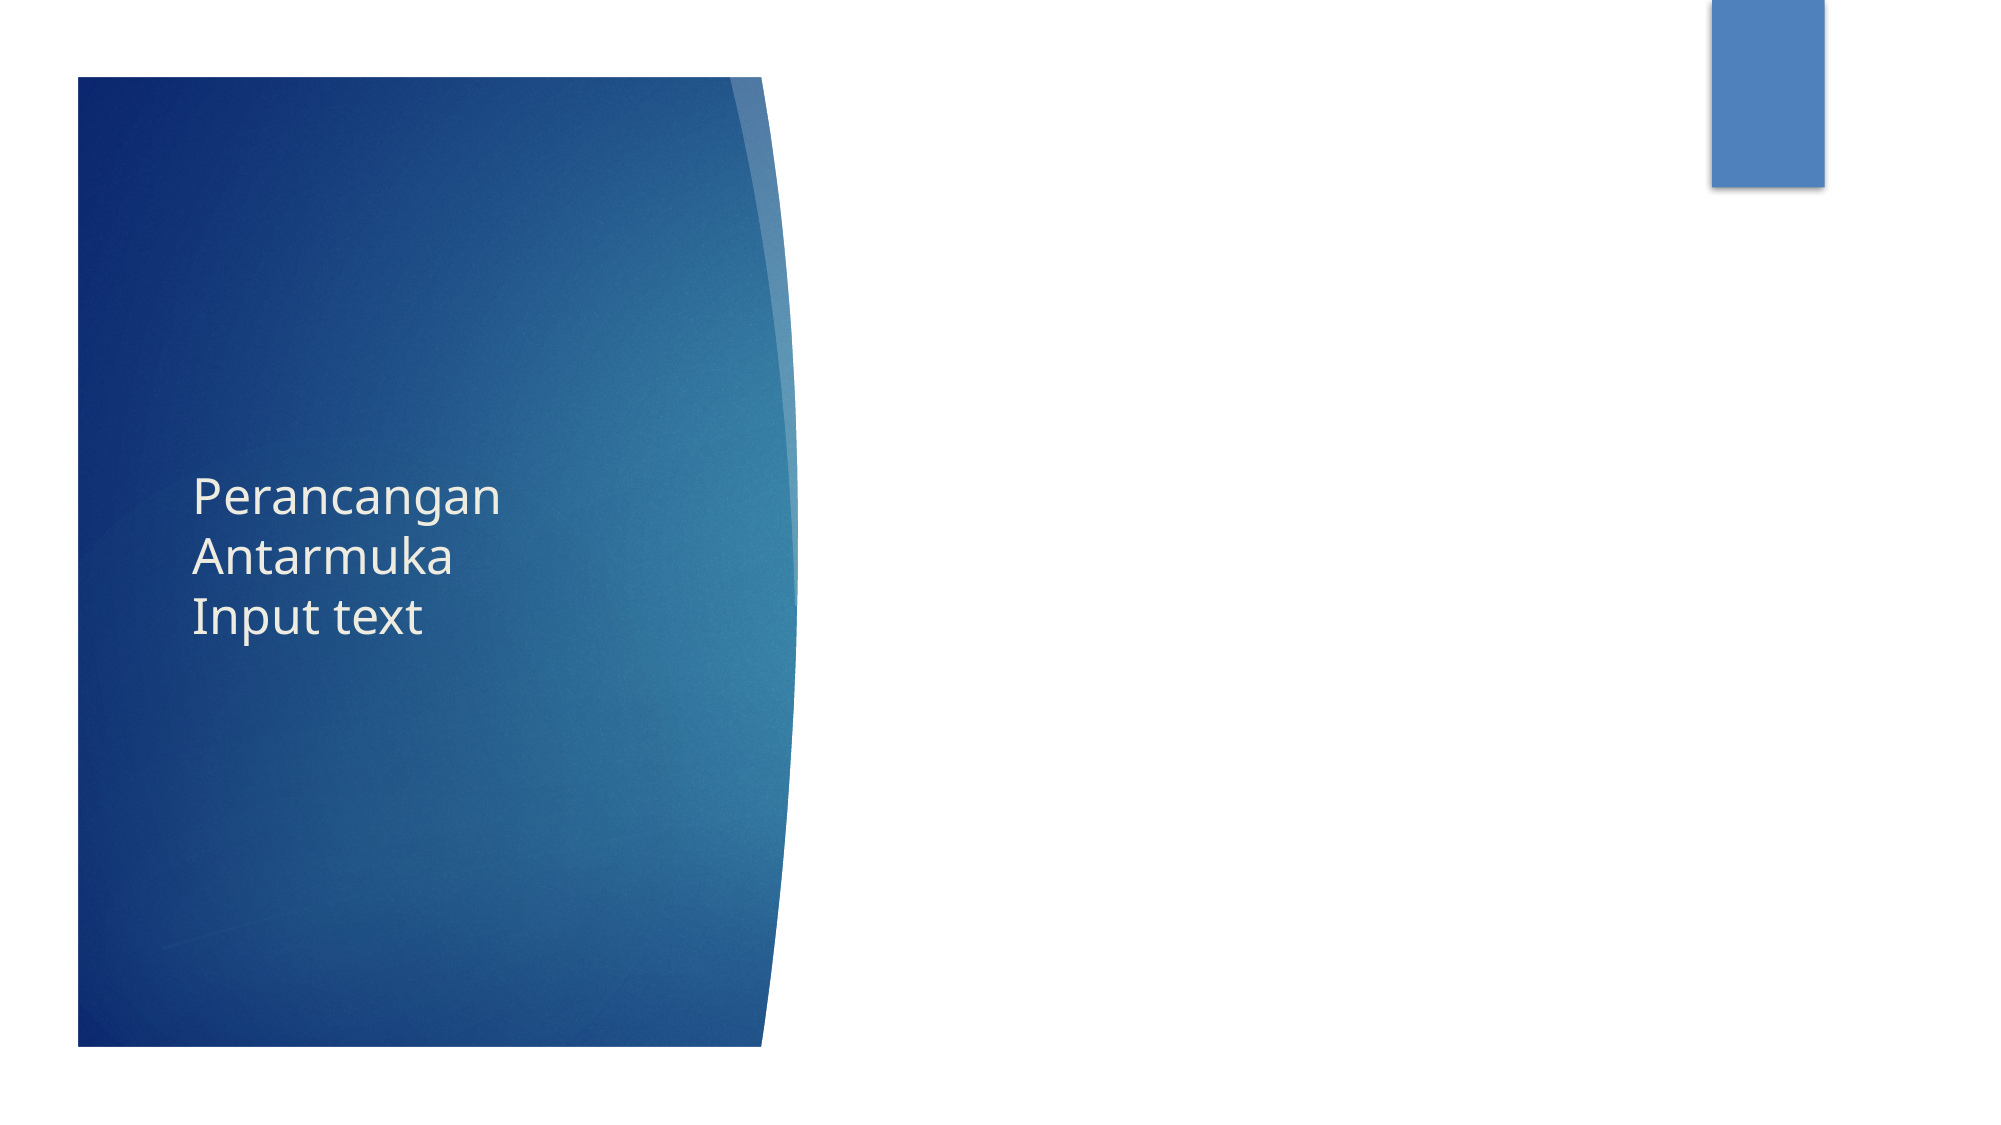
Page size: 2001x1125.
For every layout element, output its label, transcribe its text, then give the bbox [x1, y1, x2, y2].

title Perancangan Antarmuka Input text [177, 389, 636, 652]
